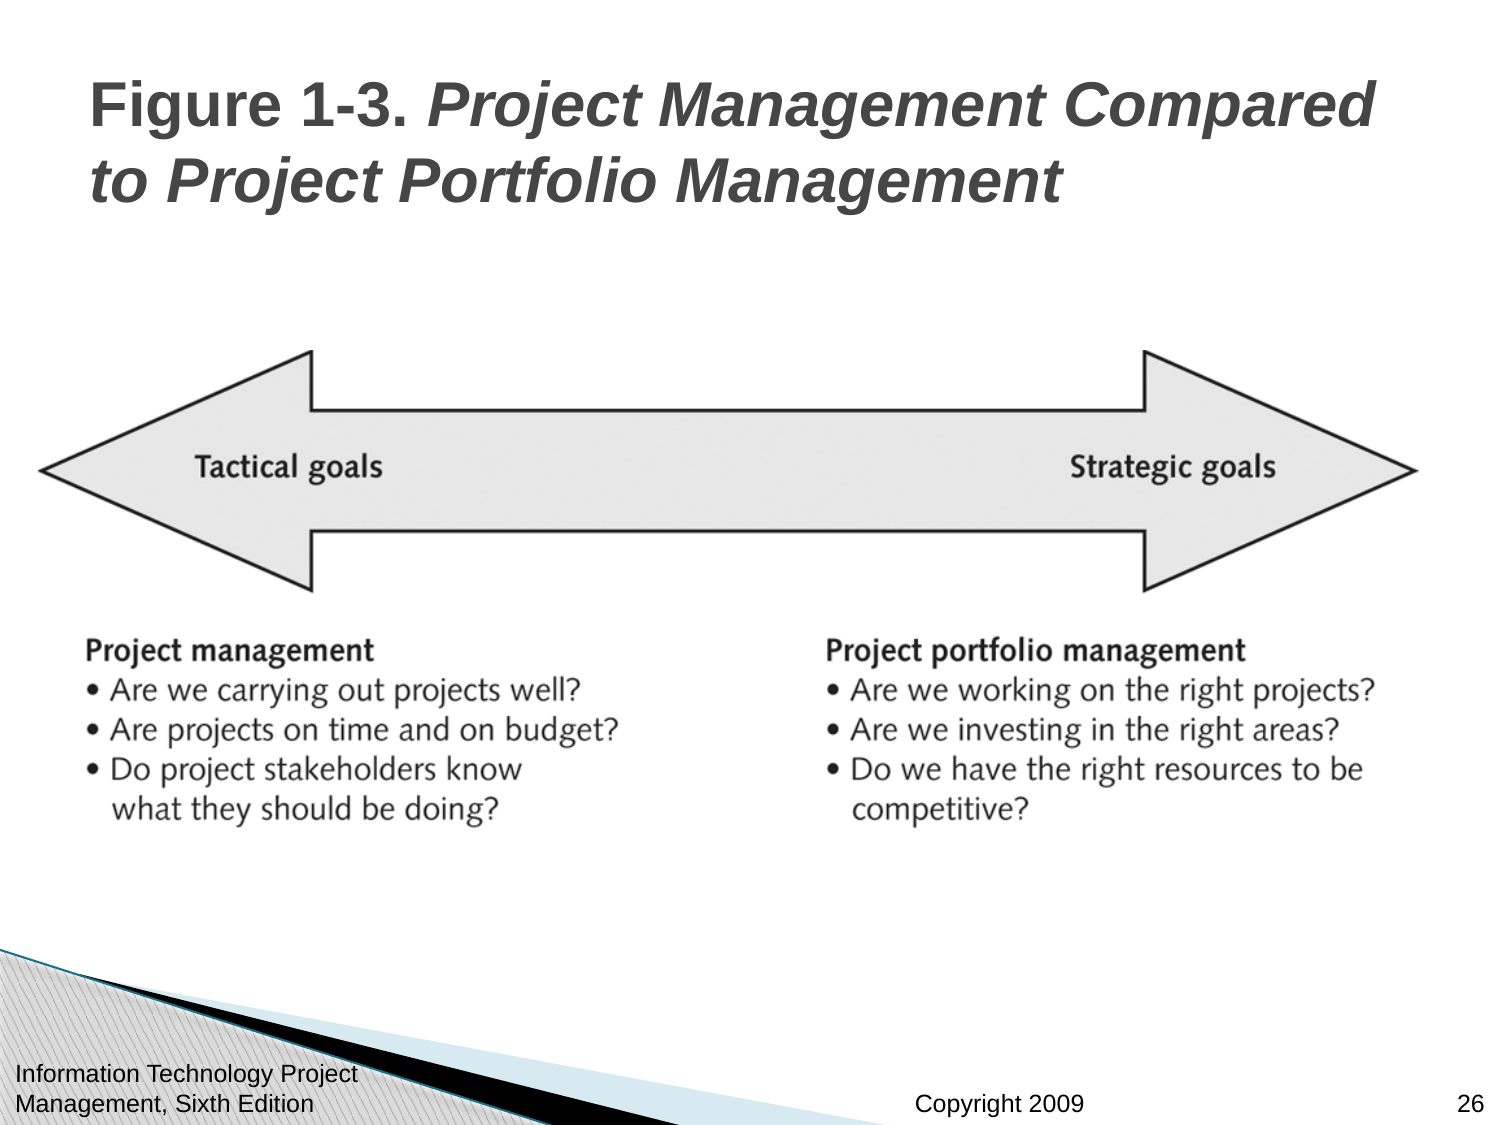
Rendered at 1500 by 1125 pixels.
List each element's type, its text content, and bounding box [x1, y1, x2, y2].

title Figure 1-3. Project Management Compared to Project Portfolio Management [75, 45, 1425, 233]
picture [37, 349, 1420, 851]
footer Information Technology Project Management, Sixth Edition [0, 1065, 425, 1125]
slide_number 26 [1408, 1065, 1500, 1125]
